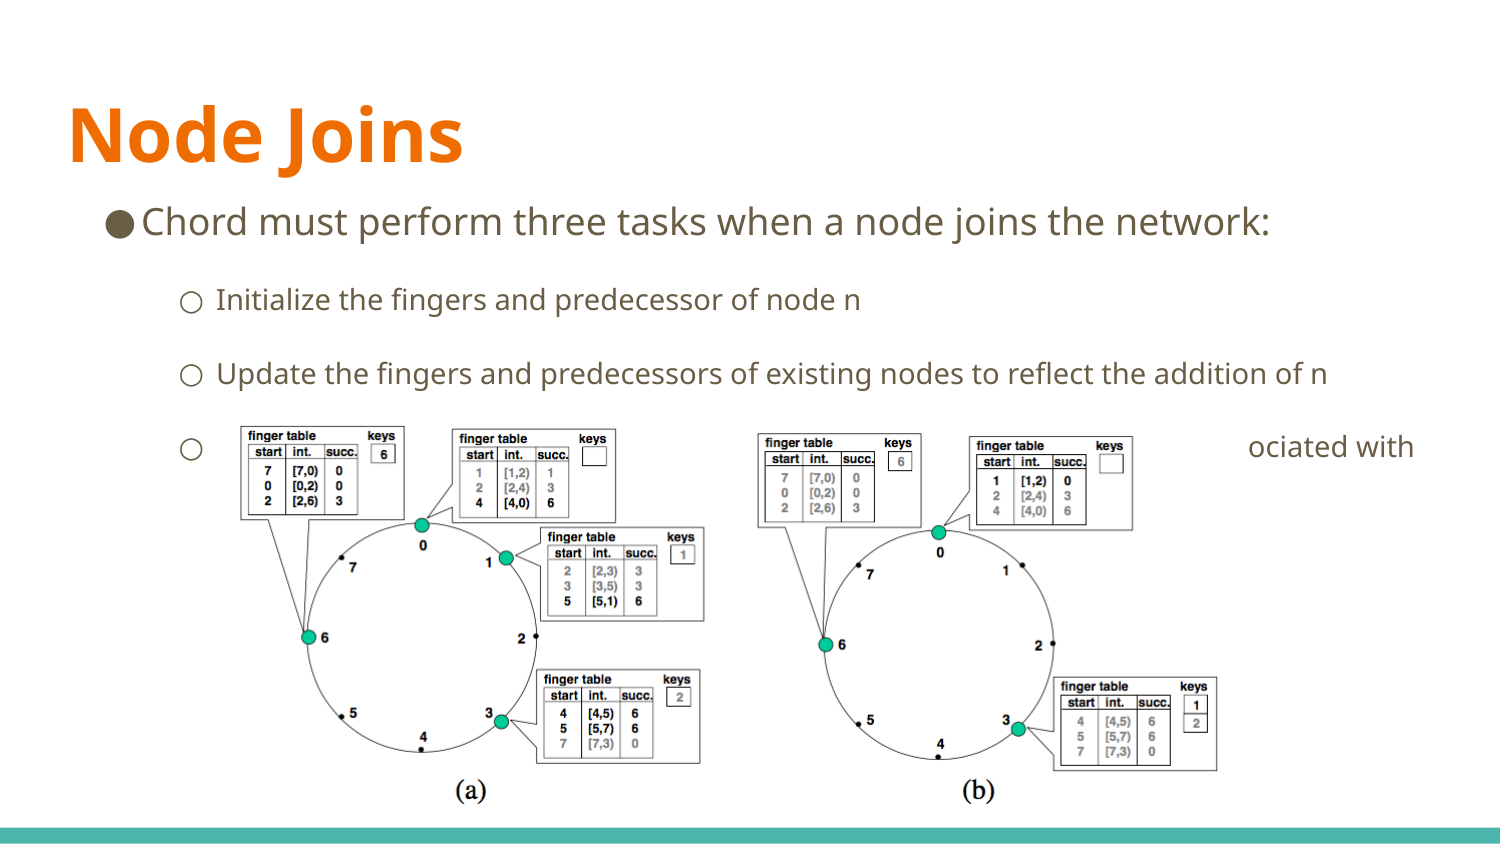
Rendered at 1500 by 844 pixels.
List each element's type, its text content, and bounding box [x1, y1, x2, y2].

picture [204, 406, 1249, 824]
list Chord must perform three tasks when a node joins the network:  Initialize the fingers and predecessor of node n Update the fingers and predecessors of existing nodes to reflect the addition of n Notify the higher layer software so that it can transfer state (e.g. values) associated with keys that node n is now responsible for [51, 176, 1449, 718]
title Node Joins [51, 72, 1449, 176]
